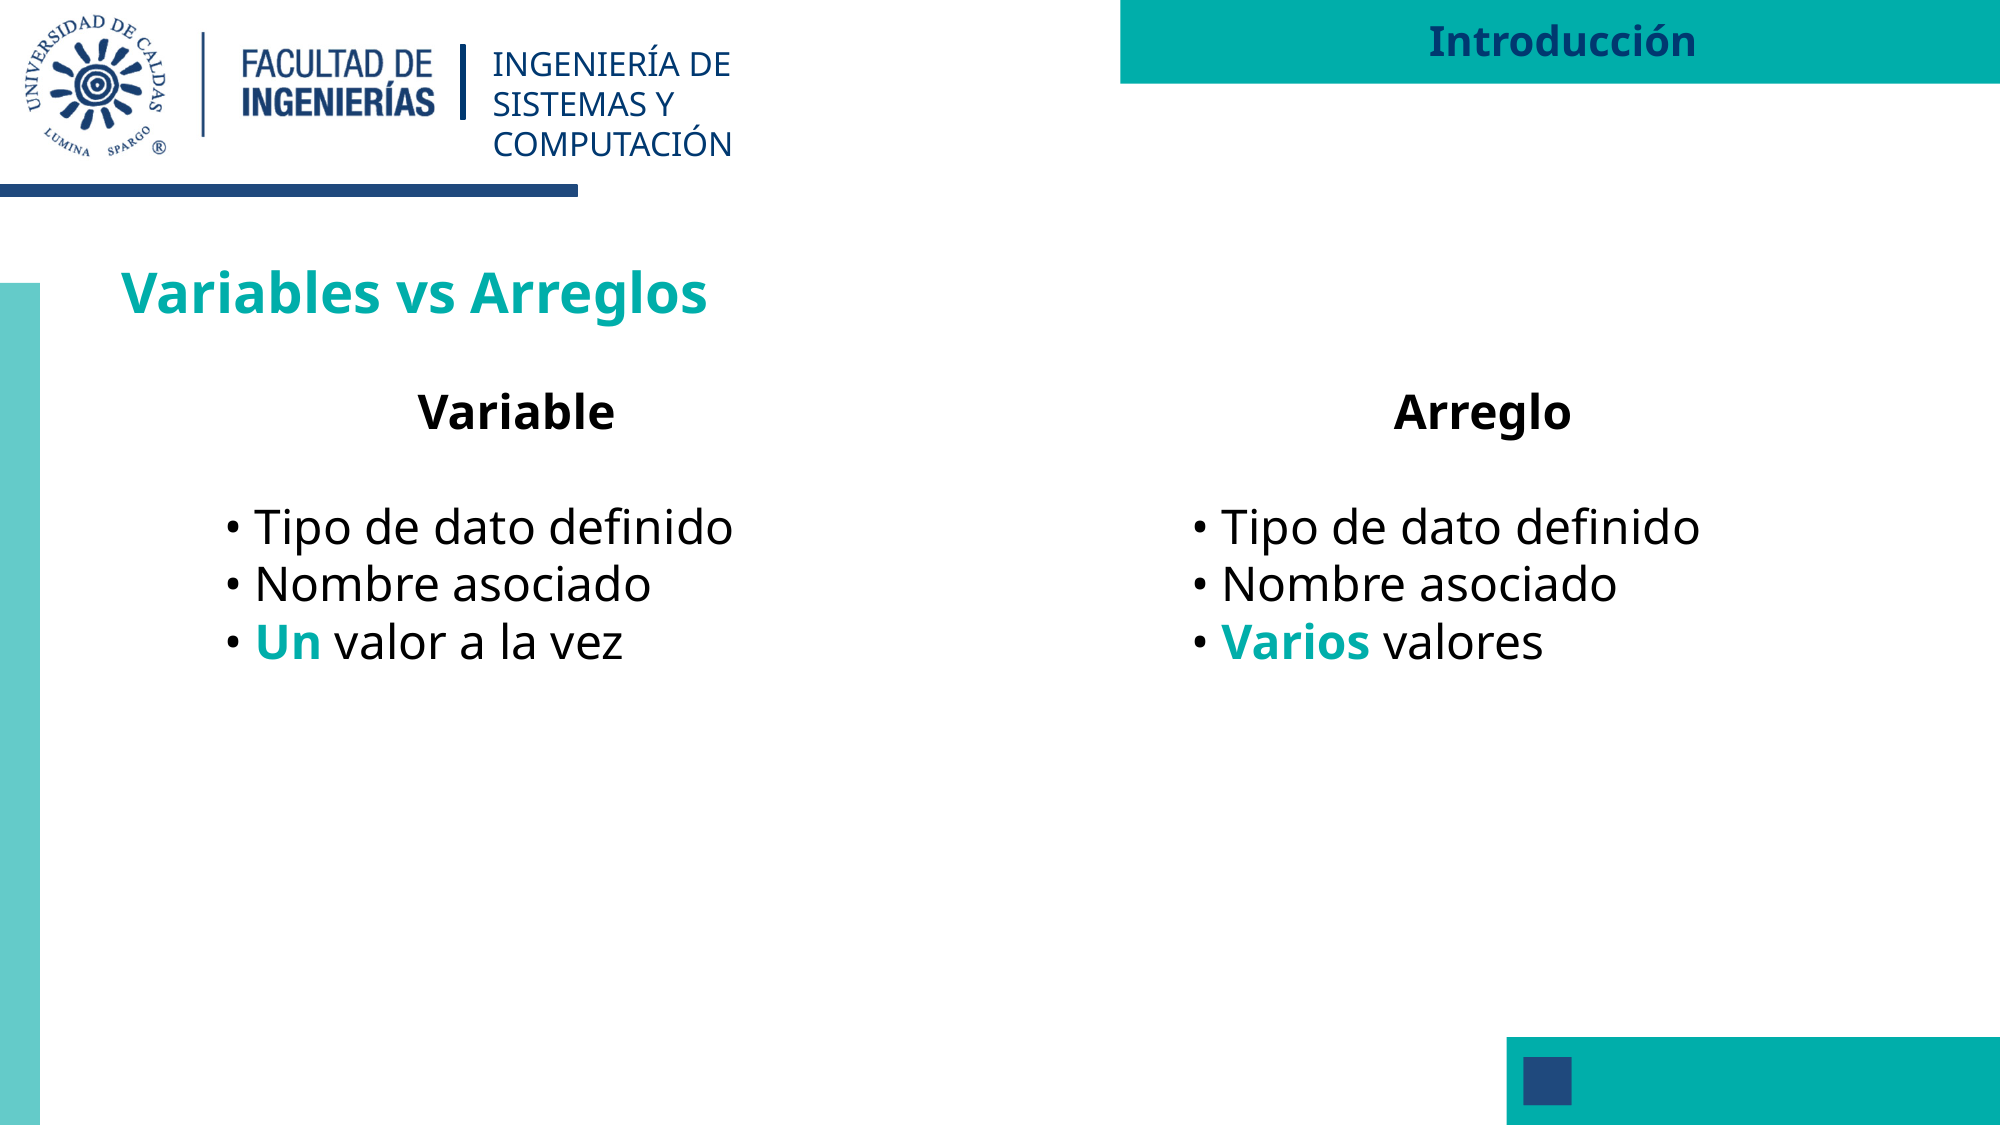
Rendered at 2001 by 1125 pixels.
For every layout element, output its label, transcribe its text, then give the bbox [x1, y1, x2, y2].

text_box [0, 282, 40, 1125]
text_box [1120, 0, 2000, 84]
text_box [1506, 1037, 2000, 1125]
text_box Arreglo • Tipo de dato definido • Nombre asociado • Varios valores [1175, 366, 1791, 684]
picture [0, 0, 464, 173]
text_box Variables vs Arreglos [106, 242, 1161, 340]
text_box Introducción [1129, 0, 1998, 80]
text_box Variable • Tipo de dato definido • Nombre asociado • Un valor a la vez [209, 366, 824, 684]
text_box INGENIERÍA DE SISTEMAS Y COMPUTACIÓN [477, 28, 841, 179]
text_box [1523, 1057, 1572, 1106]
text_box [0, 184, 578, 197]
